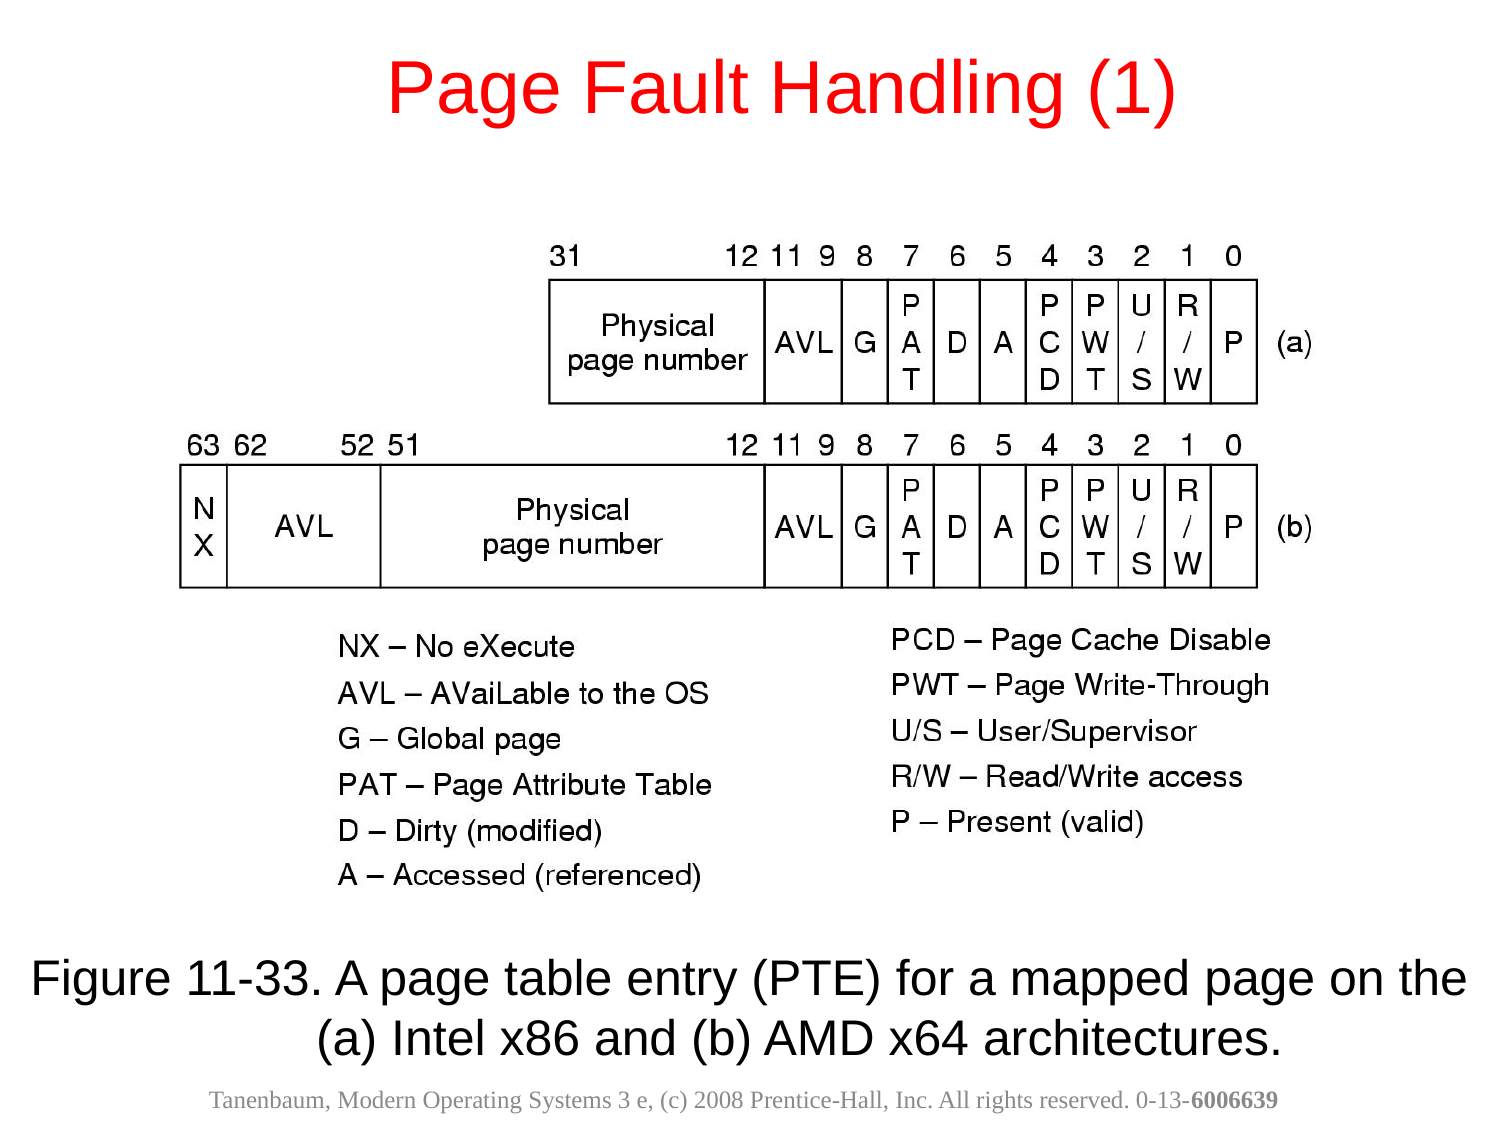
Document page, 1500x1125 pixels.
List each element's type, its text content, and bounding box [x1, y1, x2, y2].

text_box Tanenbaum, Modern Operating Systems 3 e, (c) 2008 Prentice-Hall, Inc. All rights reserved. 0-13-6006639 [29, 1077, 1459, 1120]
text_box Page Fault Handling (1) [65, 0, 1500, 167]
picture [179, 229, 1321, 895]
text_box Figure 11-33. A page table entry (PTE) for a mapped page on the (a) Intel x86 and (b) AMD x64 architectures. [0, 937, 1500, 1075]
